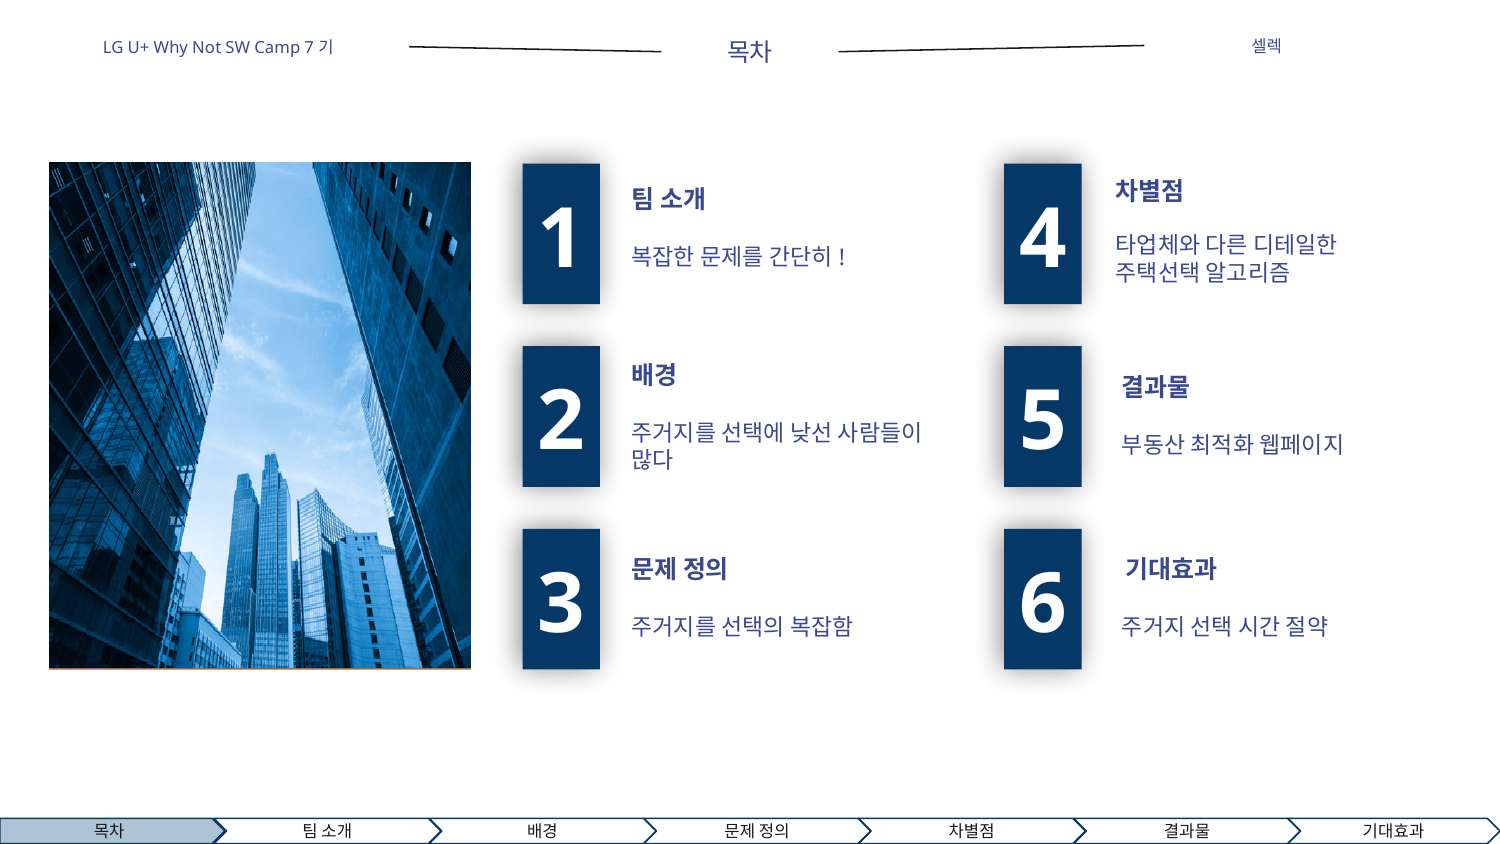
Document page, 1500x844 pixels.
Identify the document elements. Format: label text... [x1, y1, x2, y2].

text_box 차별점 [858, 818, 1085, 844]
text_box 목차 [0, 818, 225, 844]
text_box 팀 소개 [213, 818, 440, 844]
text_box 주거지 선택 시간 절약 [1106, 599, 1445, 655]
text_box 3 [522, 528, 600, 670]
text_box 기대효과 [1287, 818, 1500, 844]
text_box 결과물 [1106, 356, 1285, 417]
text_box 목차 [661, 21, 839, 82]
text_box 1 [522, 163, 600, 305]
text_box 배경 [616, 344, 794, 403]
text_box 문제 정의 [643, 818, 870, 844]
text_box 5 [1004, 346, 1082, 487]
text_box 기대효과 [1110, 538, 1288, 599]
text_box 팀 소개 [616, 168, 794, 228]
text_box 문제 정의 [616, 538, 794, 599]
picture [162, 638, 173, 649]
text_box 6 [1004, 528, 1082, 670]
text_box 차별점 [1100, 160, 1279, 216]
text_box 결과물 [1073, 818, 1299, 844]
text_box 부동산 최적화 웹페이지 [1106, 417, 1445, 473]
text_box 4 [1004, 163, 1082, 305]
text_box 복잡한 문제를 간단히! [616, 228, 955, 284]
text_box 타업체와 다른 디테일한 주택선택 알고리즘 [1100, 216, 1420, 301]
text_box 2 [522, 346, 600, 487]
text_box LG U+ Why Not SW Camp 7기 [27, 26, 410, 67]
text_box 셀렉 [1144, 25, 1390, 66]
text_box 주거지를 선택에 낮선 사람들이 많다 [616, 403, 955, 489]
text_box 배경 [429, 818, 655, 844]
picture [49, 162, 471, 668]
text_box 주거지를 선택의 복잡함 [616, 599, 955, 655]
